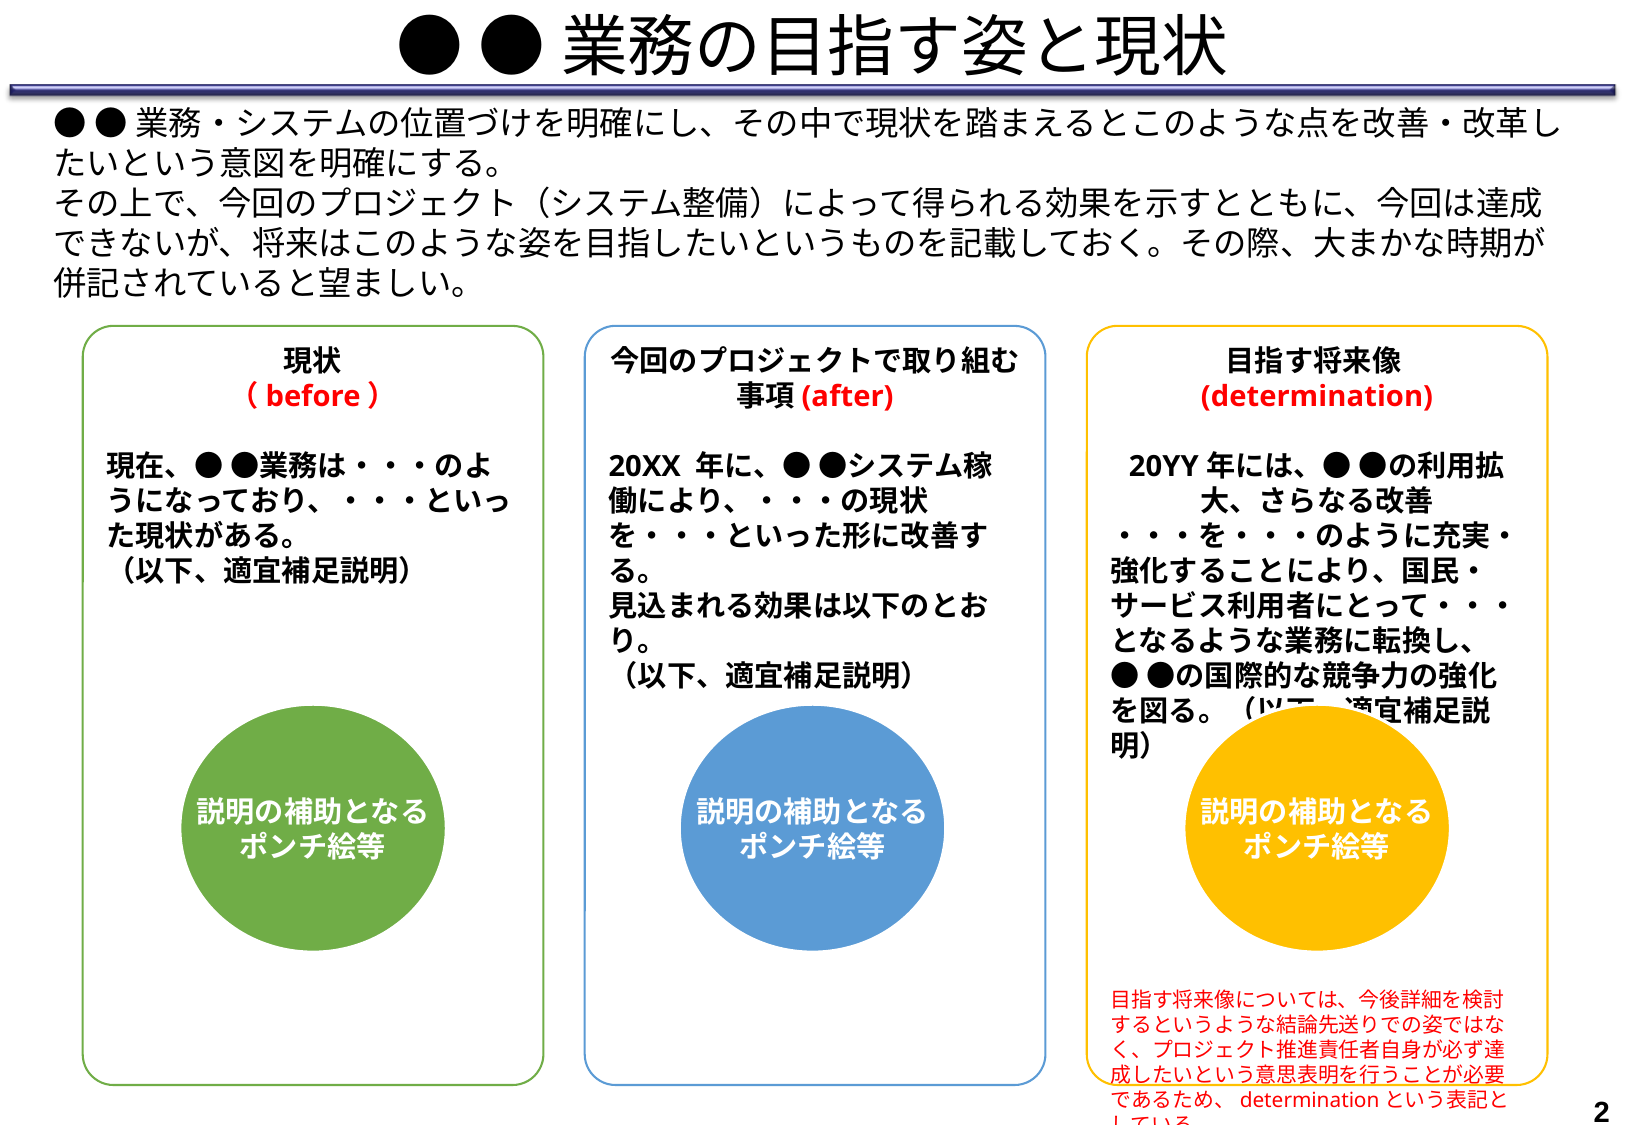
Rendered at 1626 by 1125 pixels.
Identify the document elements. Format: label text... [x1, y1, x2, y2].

title ● ●業務の目指す姿と現状 [81, 1, 1544, 87]
slide_number 1 [1245, 1085, 1625, 1124]
text_box ● ●業務・システムの位置づけを明確にし、その中で現状を踏まえるとこのような点を改善・改革したいという意図を明確にする。 その上で、今回のプロジェクト（システム整備）によって得られる効果を示すとともに、今回は達成できないが、将来はこのような姿を目指したいというものを記載しておく。その際、大まかな時期が併記されていると望ましい。 [38, 113, 1587, 292]
text_box 目指す将来像(determination) 20YY年には、● ●の利用拡大、さらなる改善 ・・・を・・・のように充実・強化することにより、国民・サービス利用者にとって・・・となるような業務に転換し、 ● ●の国際的な競争力の強化を図る。（以下、適宜補足説明） 目指す将来像については、今後詳細を検討するというような結論先送りでの姿ではなく、プロジェクト推進責任者自身が必ず達成したいという意思表明を行うことが必要であるため、determinationという表記としている。 [1085, 324, 1549, 1087]
text_box 今回のプロジェクトで取り組む事項(after) 20XX 年に、● ●システム稼働により、・・・の現状を・・・といった形に改善する。 見込まれる効果は以下のとおり。 （以下、適宜補足説明） [583, 324, 1047, 1087]
picture [0, 79, 1625, 109]
text_box 説明の補助となる ポンチ絵等 [1182, 702, 1452, 954]
text_box 説明の補助となる ポンチ絵等 [677, 702, 948, 954]
text_box 現状 （before） 現在、● ●業務は・・・のようになっており、・・・といった現状がある。 （以下、適宜補足説明） [81, 324, 545, 1087]
text_box 説明の補助となる ポンチ絵等 [178, 702, 448, 954]
